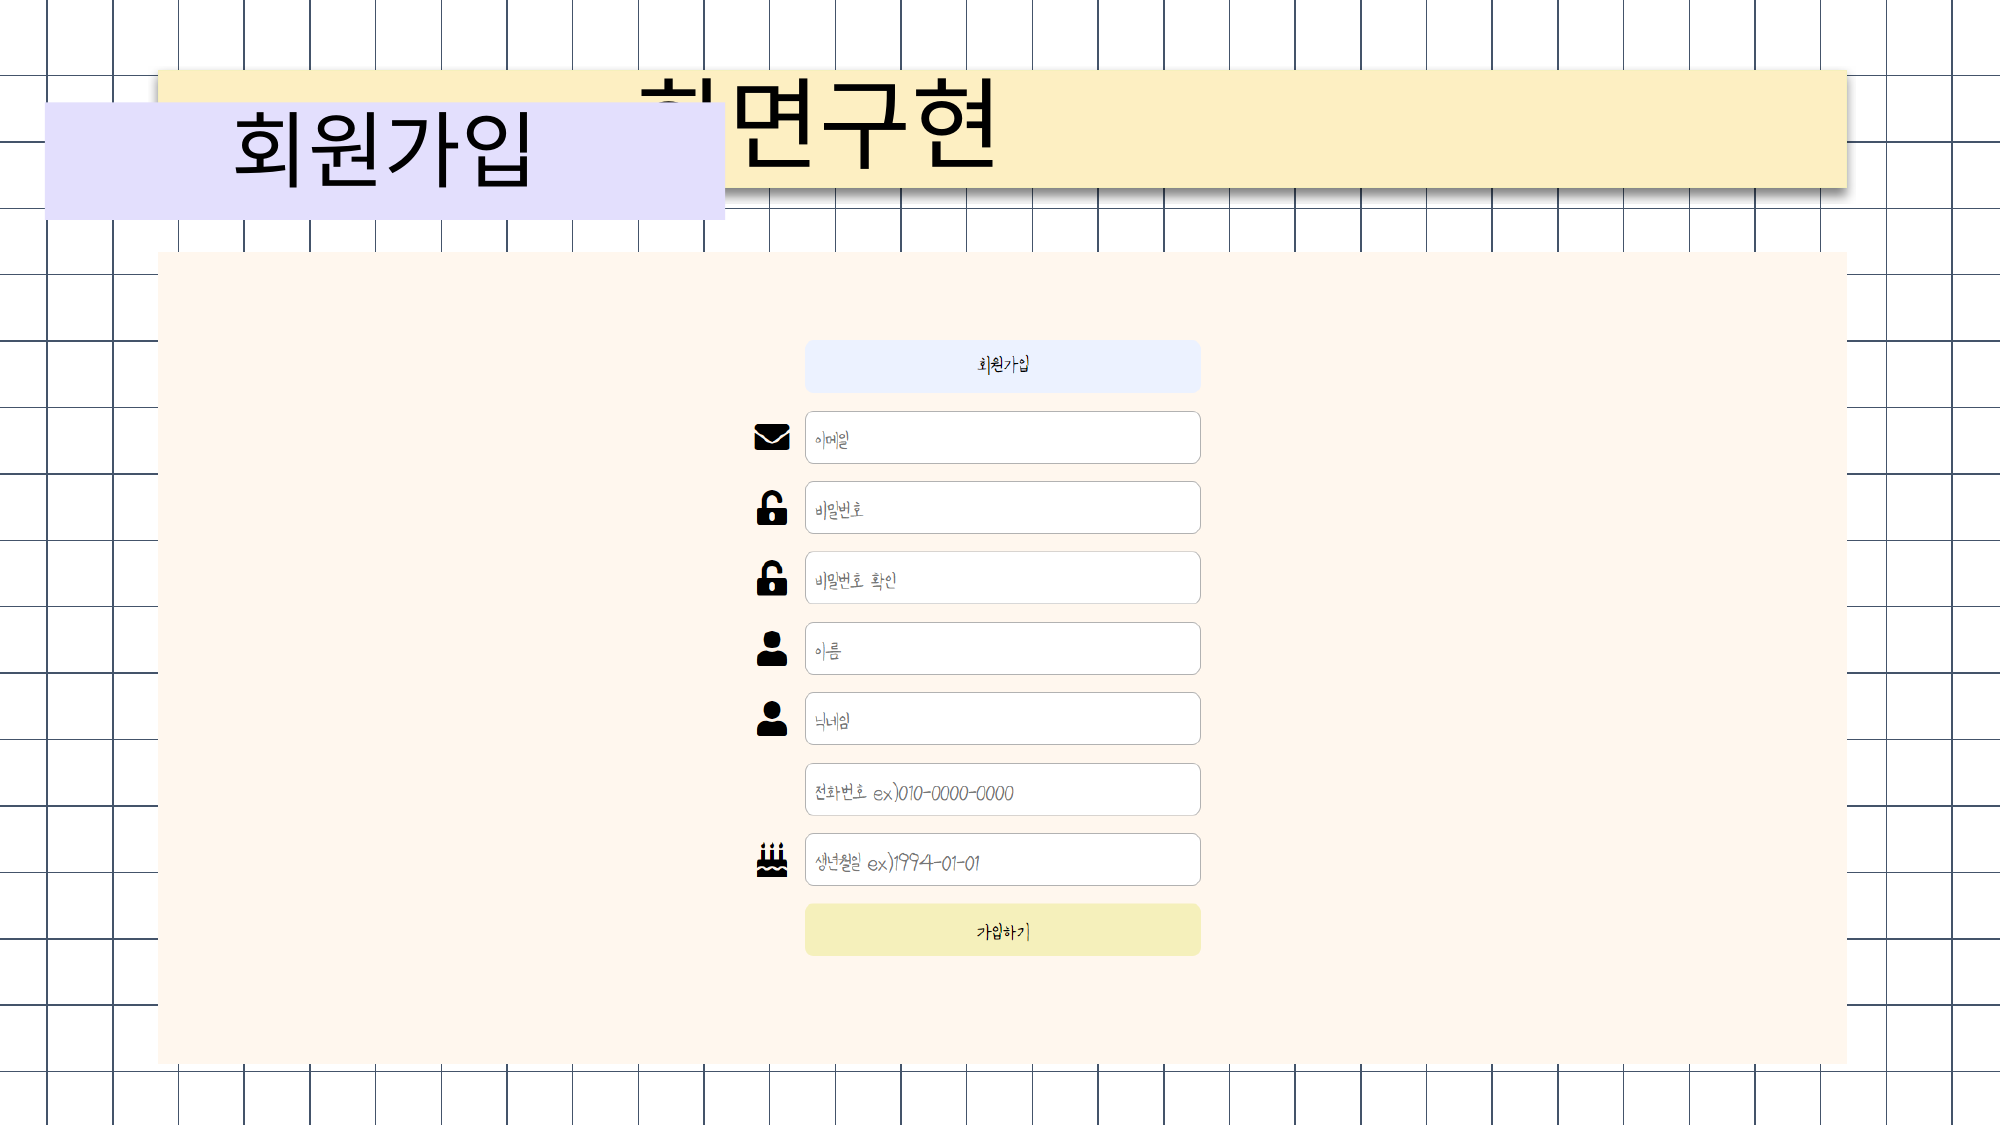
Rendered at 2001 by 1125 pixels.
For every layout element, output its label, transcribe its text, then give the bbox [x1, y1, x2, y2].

picture [158, 252, 1847, 1064]
subtitle 회원가입 [44, 102, 726, 220]
title 화면구현 [158, 70, 1847, 188]
